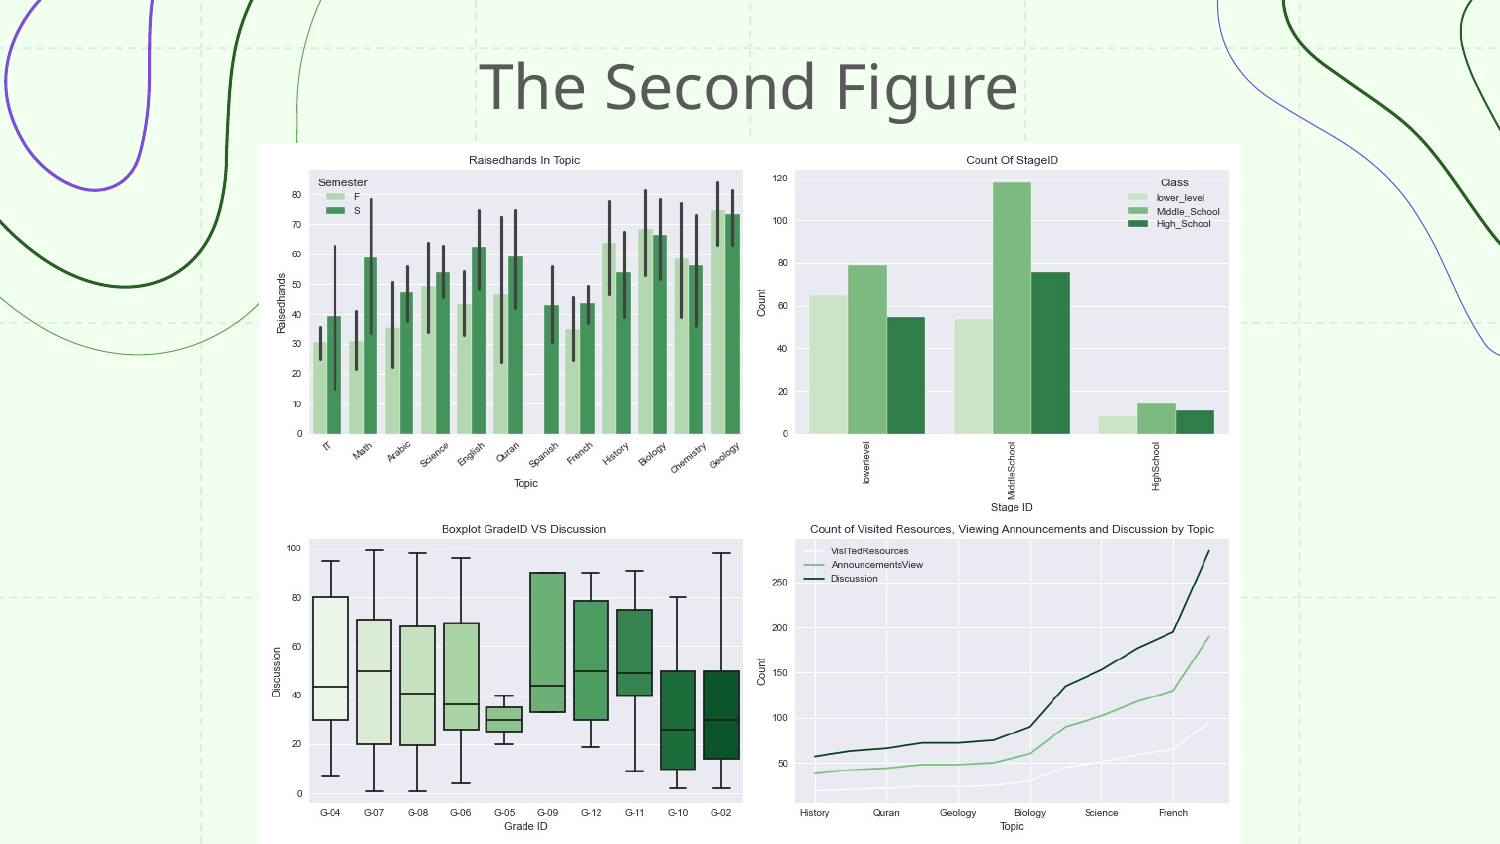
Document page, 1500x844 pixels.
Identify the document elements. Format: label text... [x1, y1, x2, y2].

title The Second Figure [117, 31, 1383, 126]
picture [259, 143, 1241, 844]
